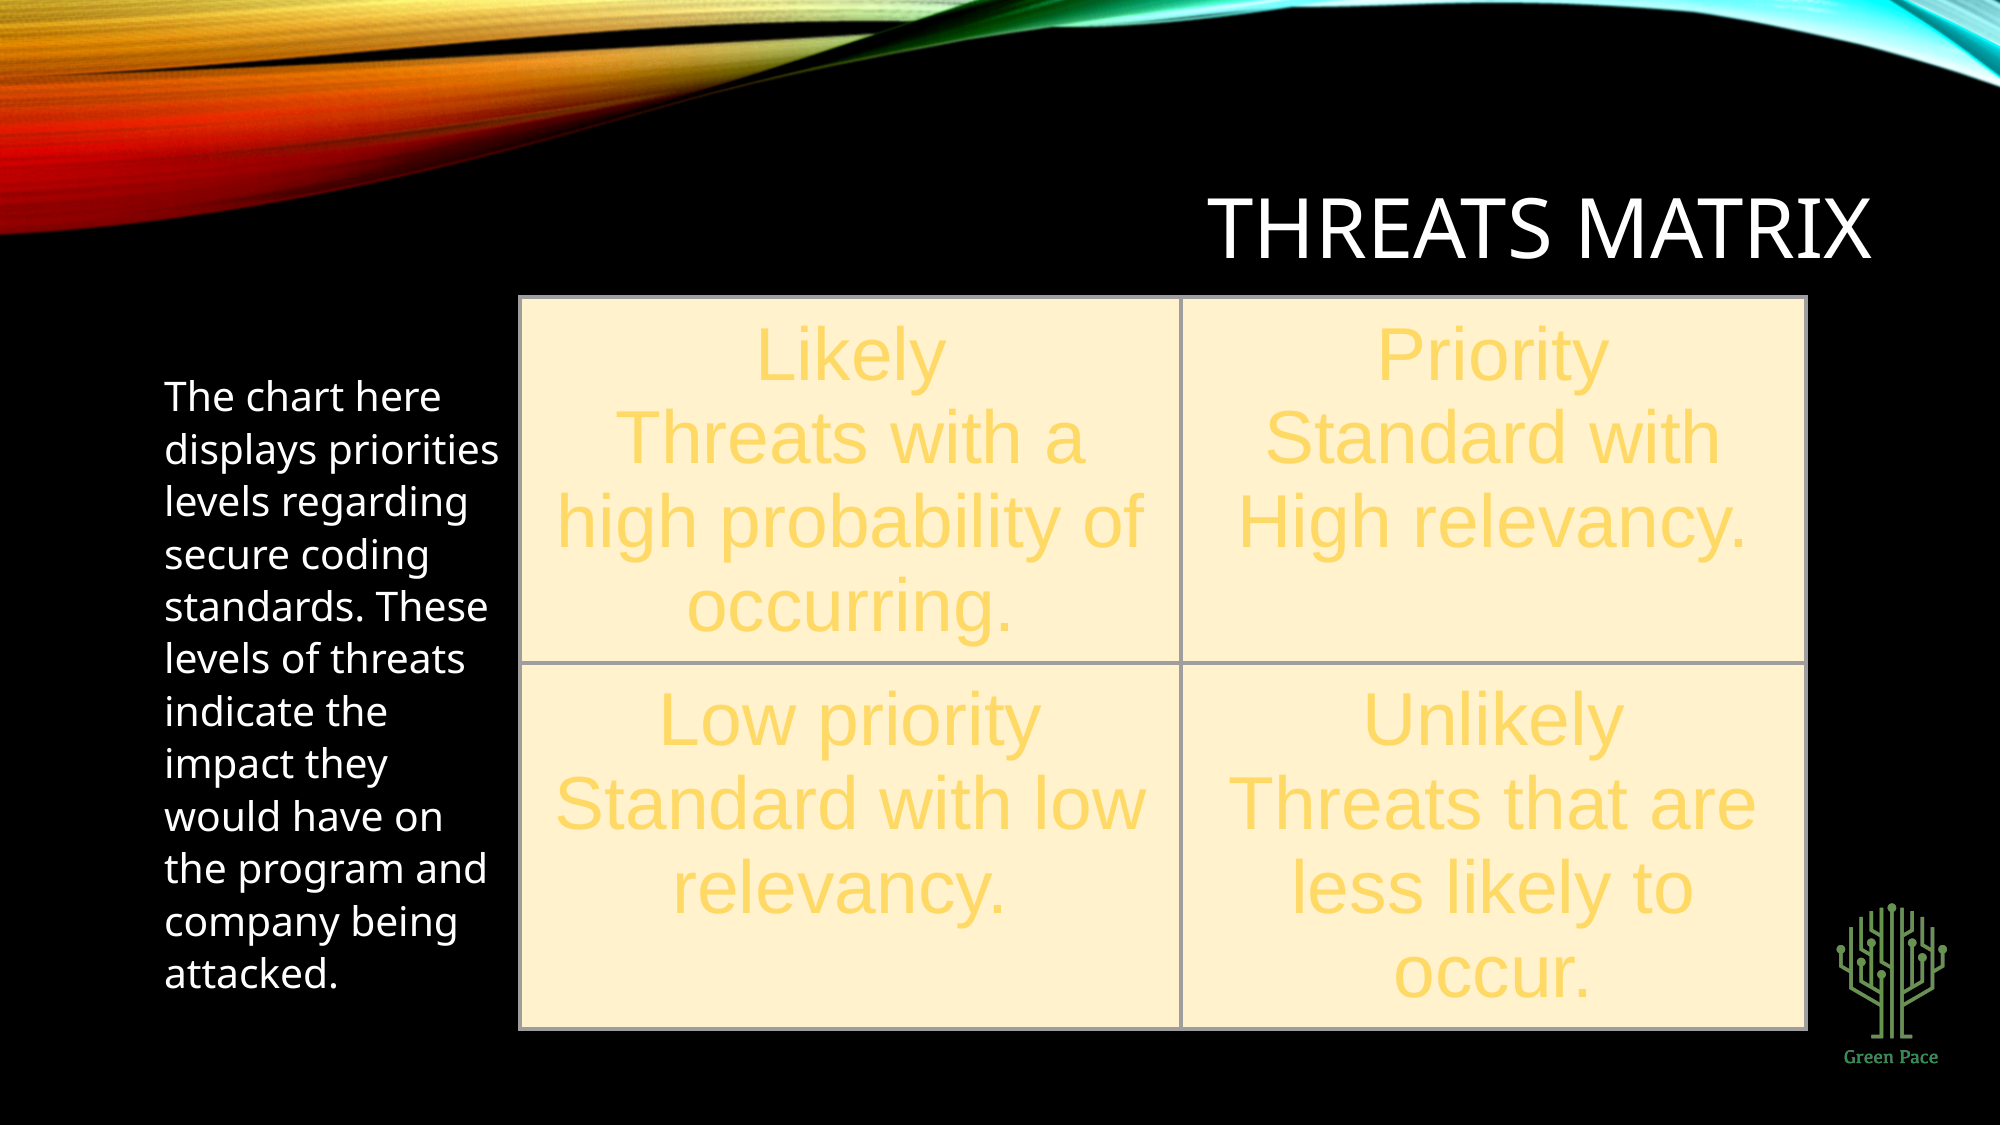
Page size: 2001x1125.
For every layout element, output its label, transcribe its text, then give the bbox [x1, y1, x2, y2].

table_header Priority Standard with High relevancy. [1183, 299, 1804, 661]
table_cell Low priority Standard with low relevancy. [522, 665, 1179, 1027]
title THREATS MATRIX [474, 125, 1888, 338]
picture [1817, 892, 1964, 1082]
list The chart here displays priorities levels regarding secure coding standards. These levels of threats indicate the impact they would have on the program and company being attacked. [112, 360, 518, 1021]
table_cell Unlikely Threats that are less likely to occur. [1183, 665, 1804, 1027]
picture [0, 0, 2000, 237]
table_header Likely Threats with a high probability of occurring. [522, 299, 1179, 661]
